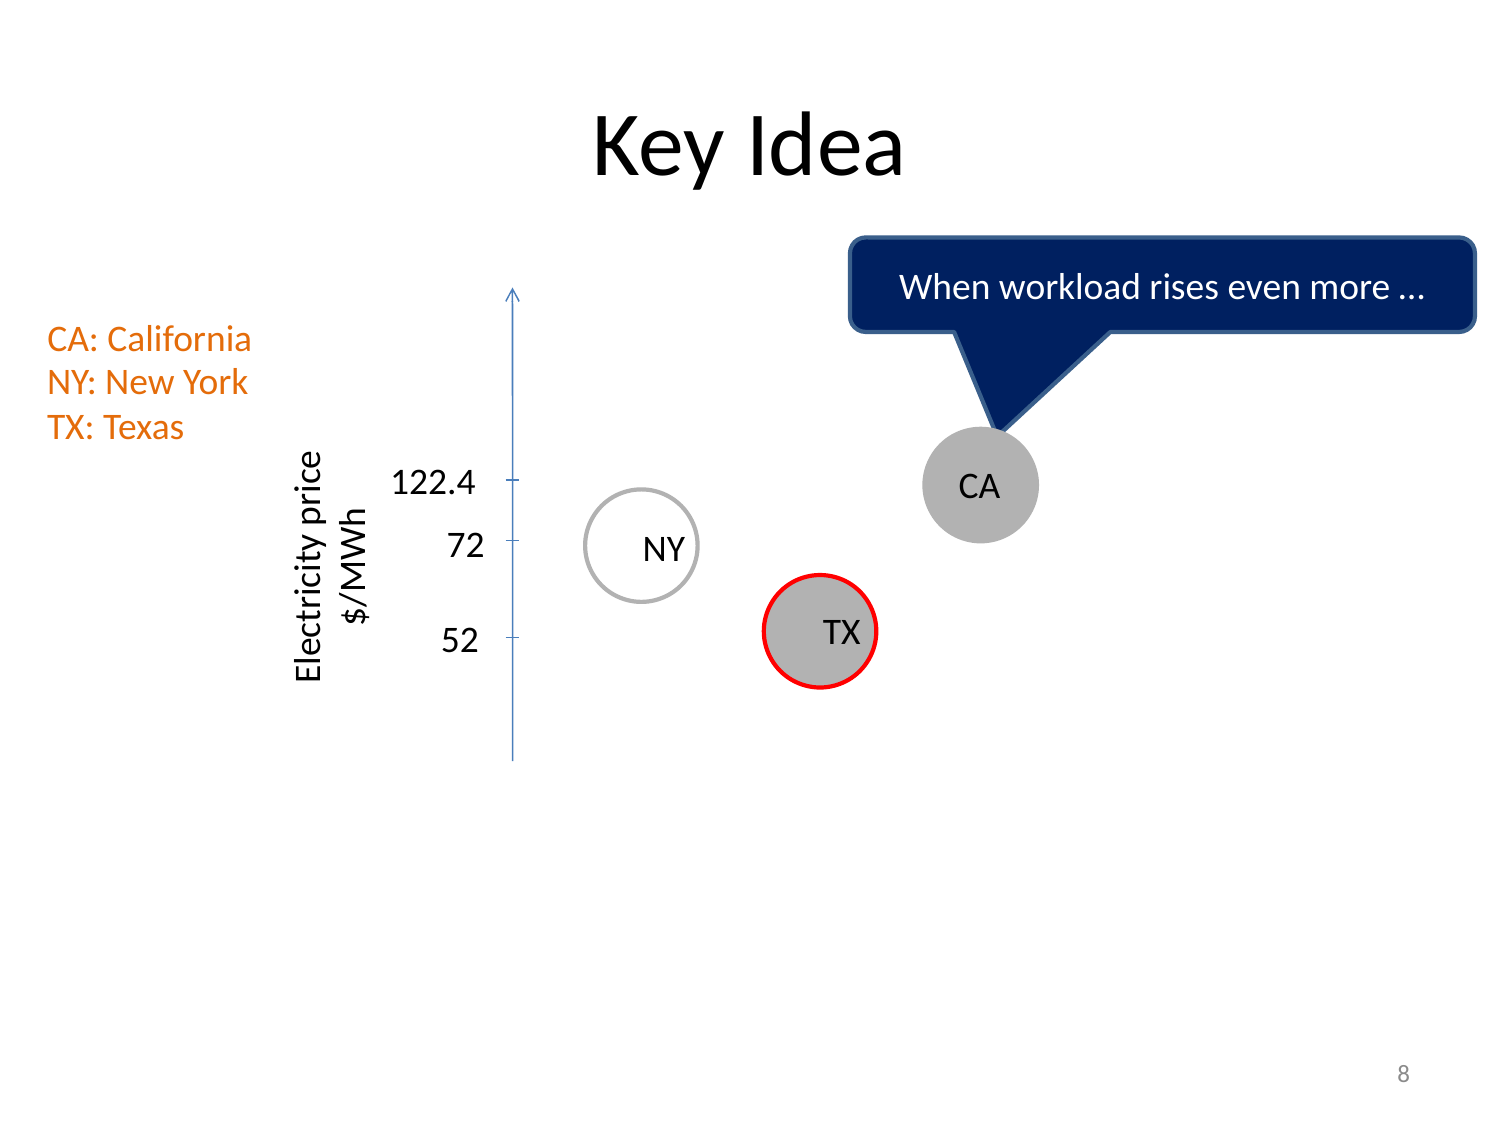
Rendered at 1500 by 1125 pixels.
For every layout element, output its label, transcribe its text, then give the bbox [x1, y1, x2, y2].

text_box CA [943, 453, 1016, 514]
text_box TX [808, 599, 876, 660]
text_box 122.4 [375, 449, 491, 510]
text_box [922, 426, 1040, 544]
text_box NY: New York TX: Texas [32, 349, 264, 455]
text_box When workload rises even more … [847, 235, 1478, 432]
text_box Key Idea [74, 45, 1425, 233]
text_box [583, 487, 692, 604]
text_box CA: California [32, 306, 268, 366]
text_box NY [627, 516, 701, 576]
slide_number 8 [1074, 1042, 1425, 1103]
text_box 72 [431, 512, 500, 573]
text_box 52 [426, 607, 494, 668]
text_box Electricity price $/MWh [274, 435, 380, 699]
text_box [761, 572, 871, 690]
